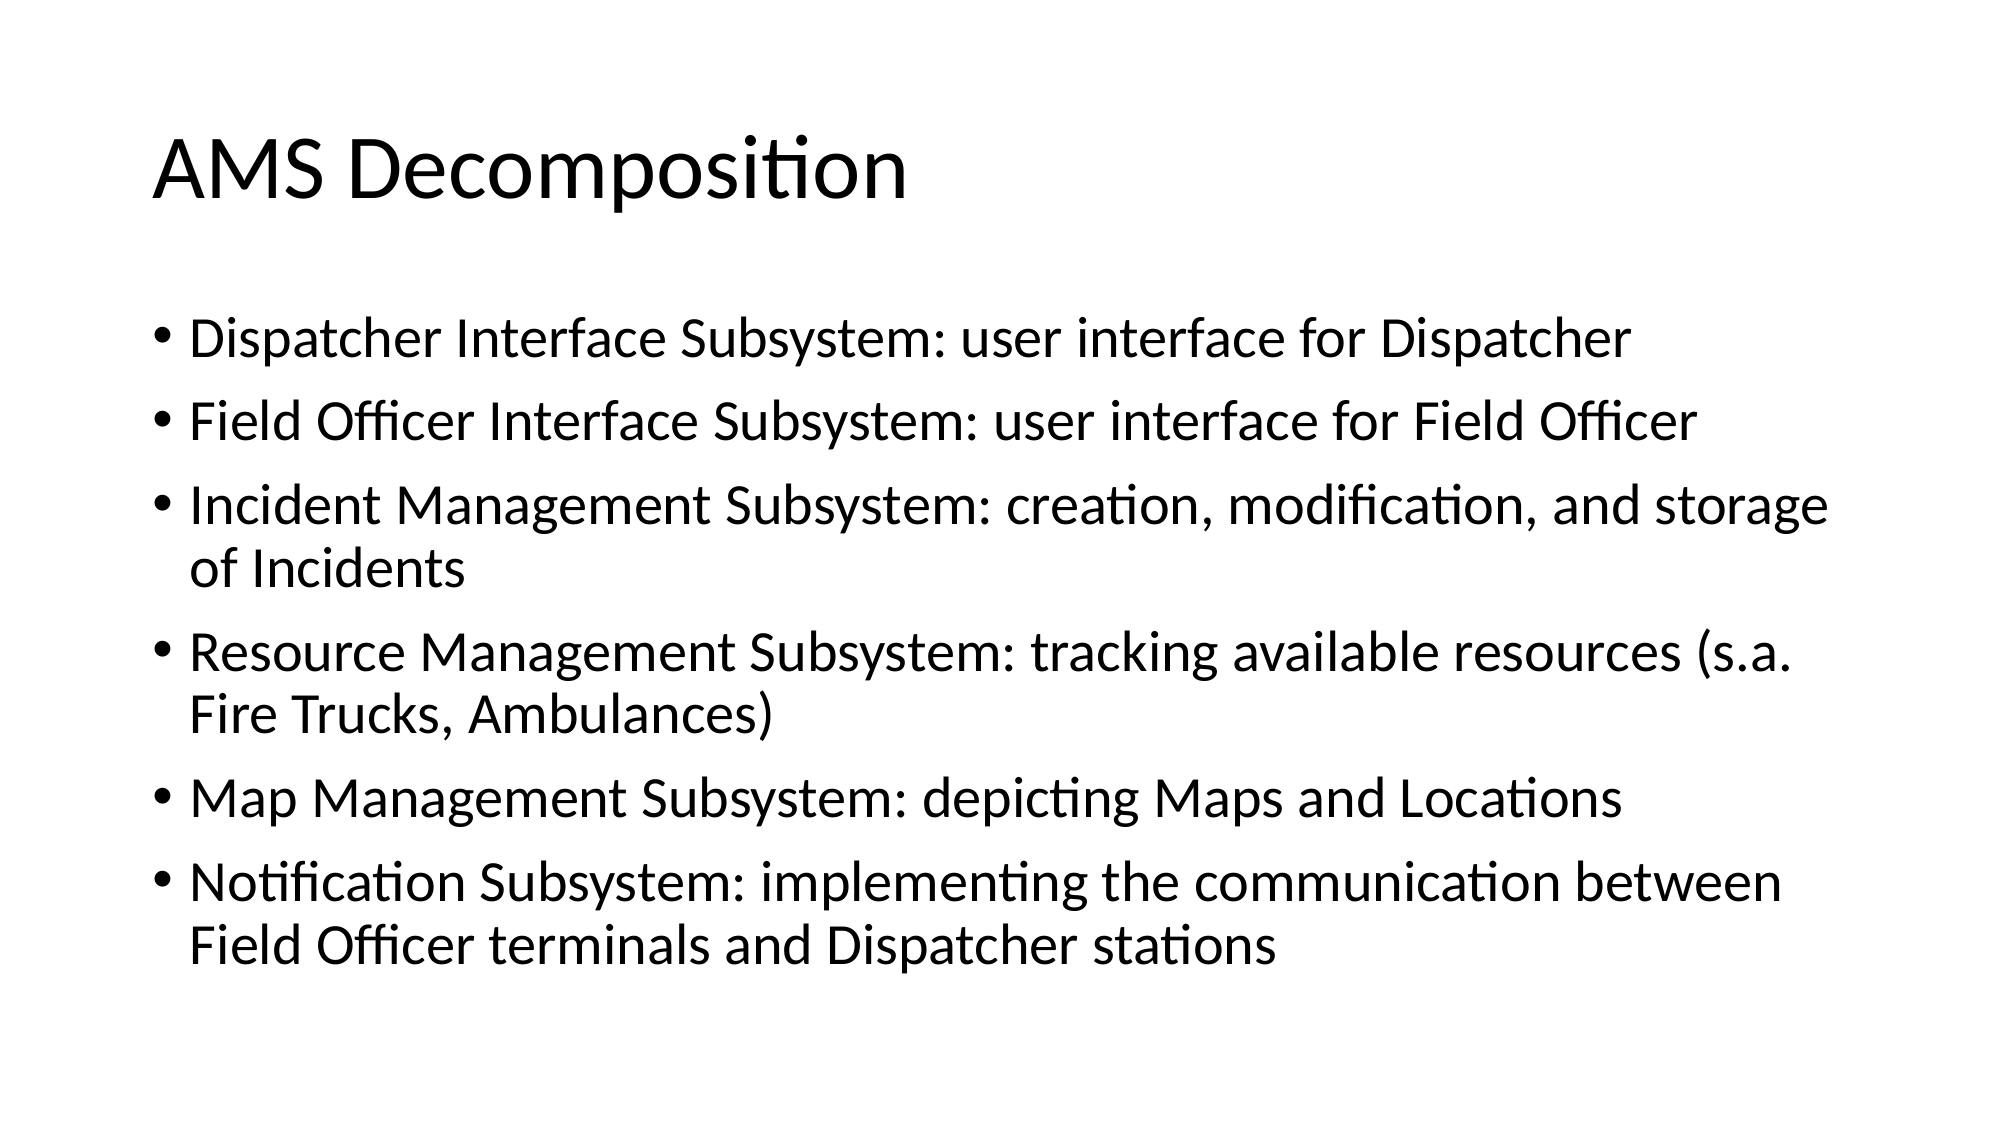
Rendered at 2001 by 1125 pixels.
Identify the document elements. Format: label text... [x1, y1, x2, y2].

title AMS Decomposition [137, 59, 1863, 278]
list Dispatcher Interface Subsystem: user interface for Dispatcher Field Officer Interface Subsystem: user interface for Field Officer Incident Management Subsystem: creation, modification, and storage of Incidents Resource Management Subsystem: tracking available resources (s.a. Fire Trucks, Ambulances) Map Management Subsystem: depicting Maps and Locations Notification Subsystem: implementing the communication between Field Officer terminals and Dispatcher stations [137, 299, 1863, 1098]
